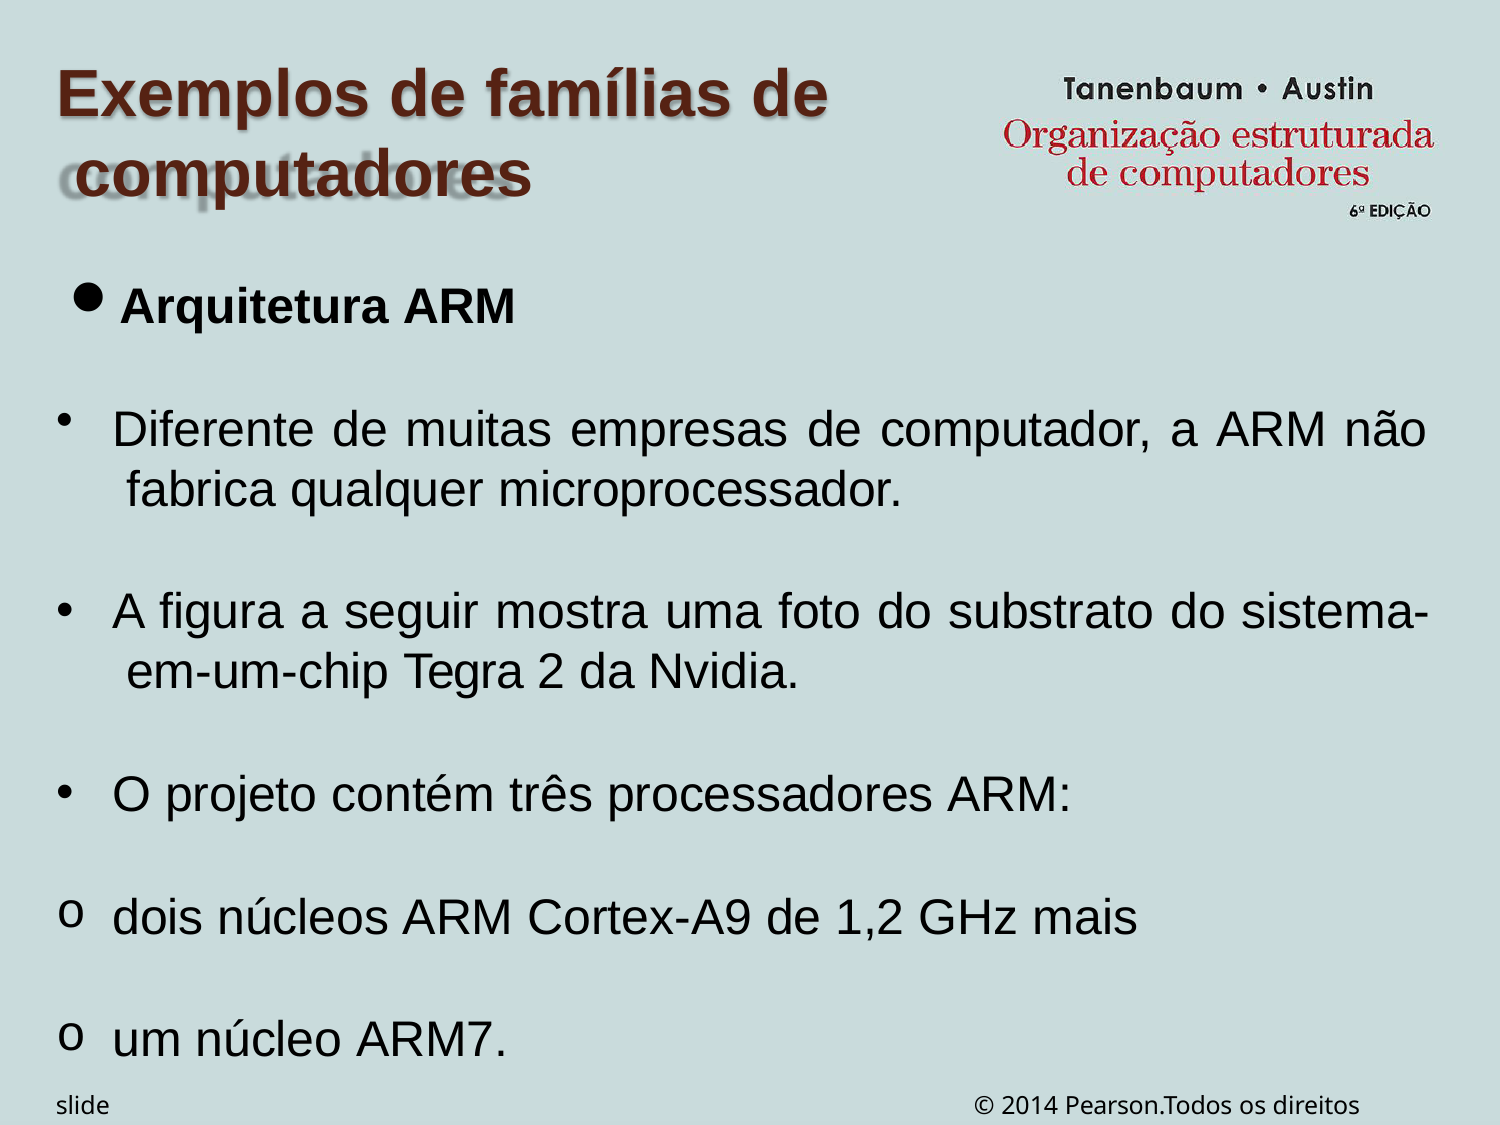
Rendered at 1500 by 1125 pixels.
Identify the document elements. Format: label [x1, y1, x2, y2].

text_box [0, 0, 1500, 1125]
